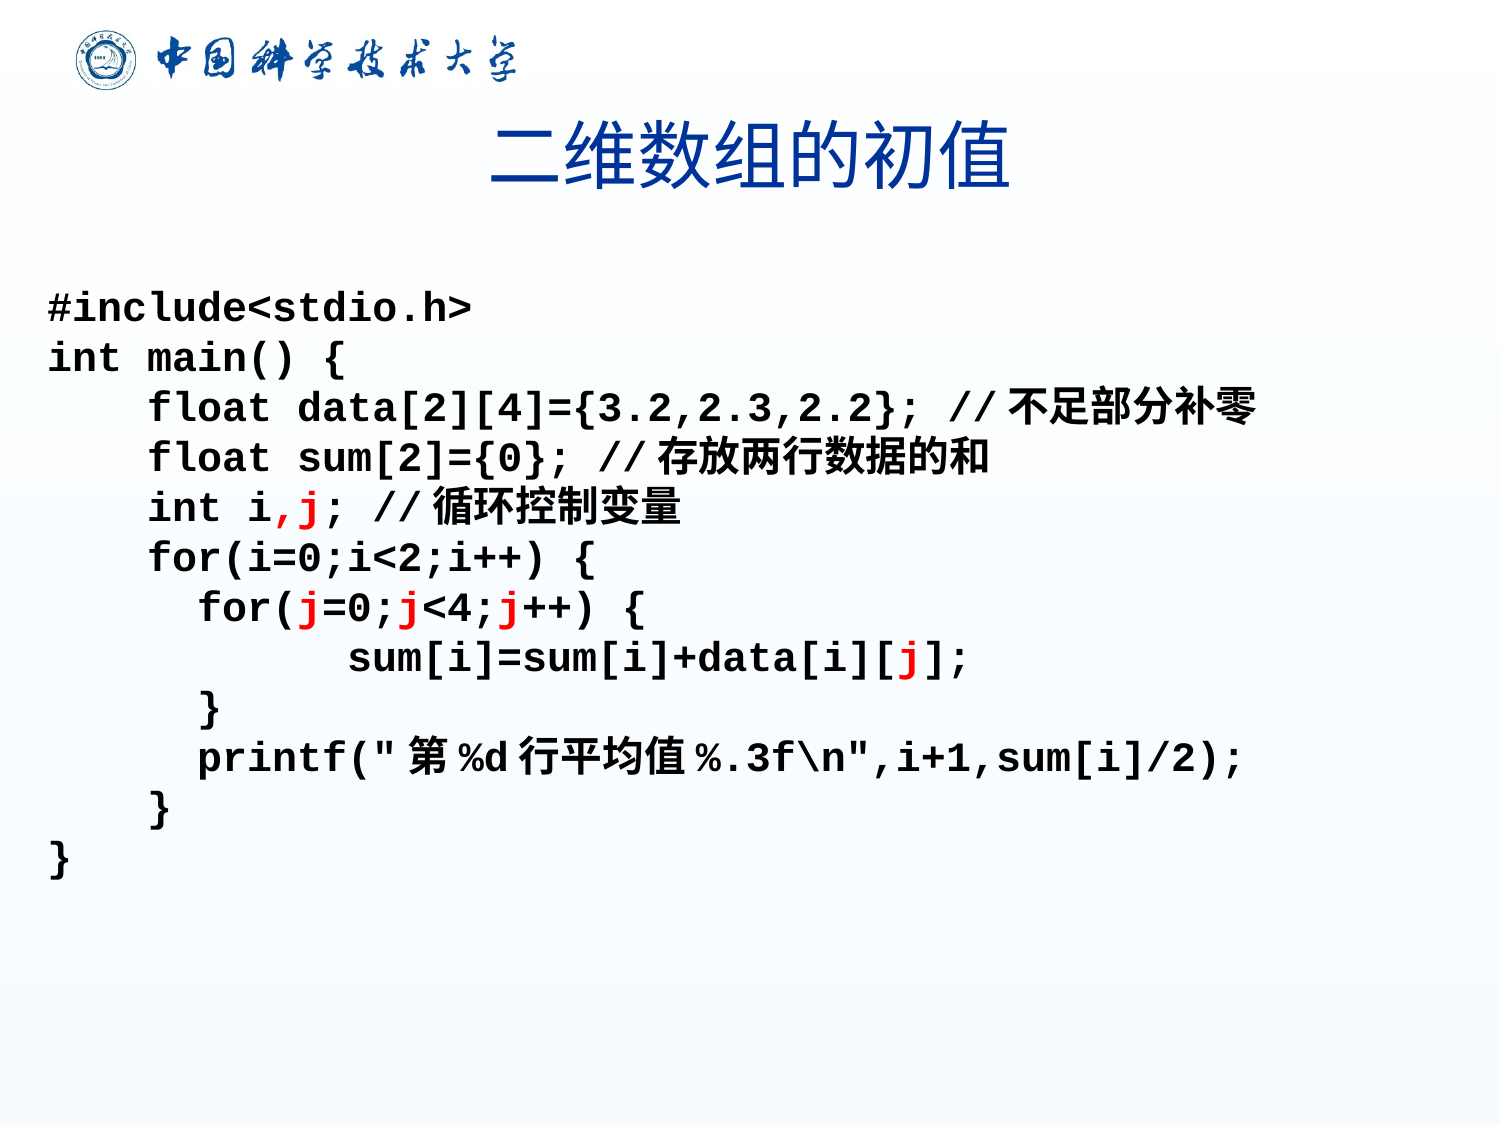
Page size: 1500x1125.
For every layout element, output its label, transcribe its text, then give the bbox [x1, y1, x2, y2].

text_box #include<stdio.h> int main() { float data[2][4]={3.2,2.3,2.2}; //不足部分补零 float sum[2]={0}; //存放两行数据的和 int i,j; //循环控制变量 for(i=0;i<2;i++) { for(j=0;j<4;j++) { sum[i]=sum[i]+data[i][j]; } printf("第%d行平均值%.3f\n",i+1,sum[i]/2); } } [32, 272, 1468, 888]
picture [147, 26, 524, 84]
title 二维数组的初值 [49, 99, 1451, 209]
picture [74, 27, 136, 90]
